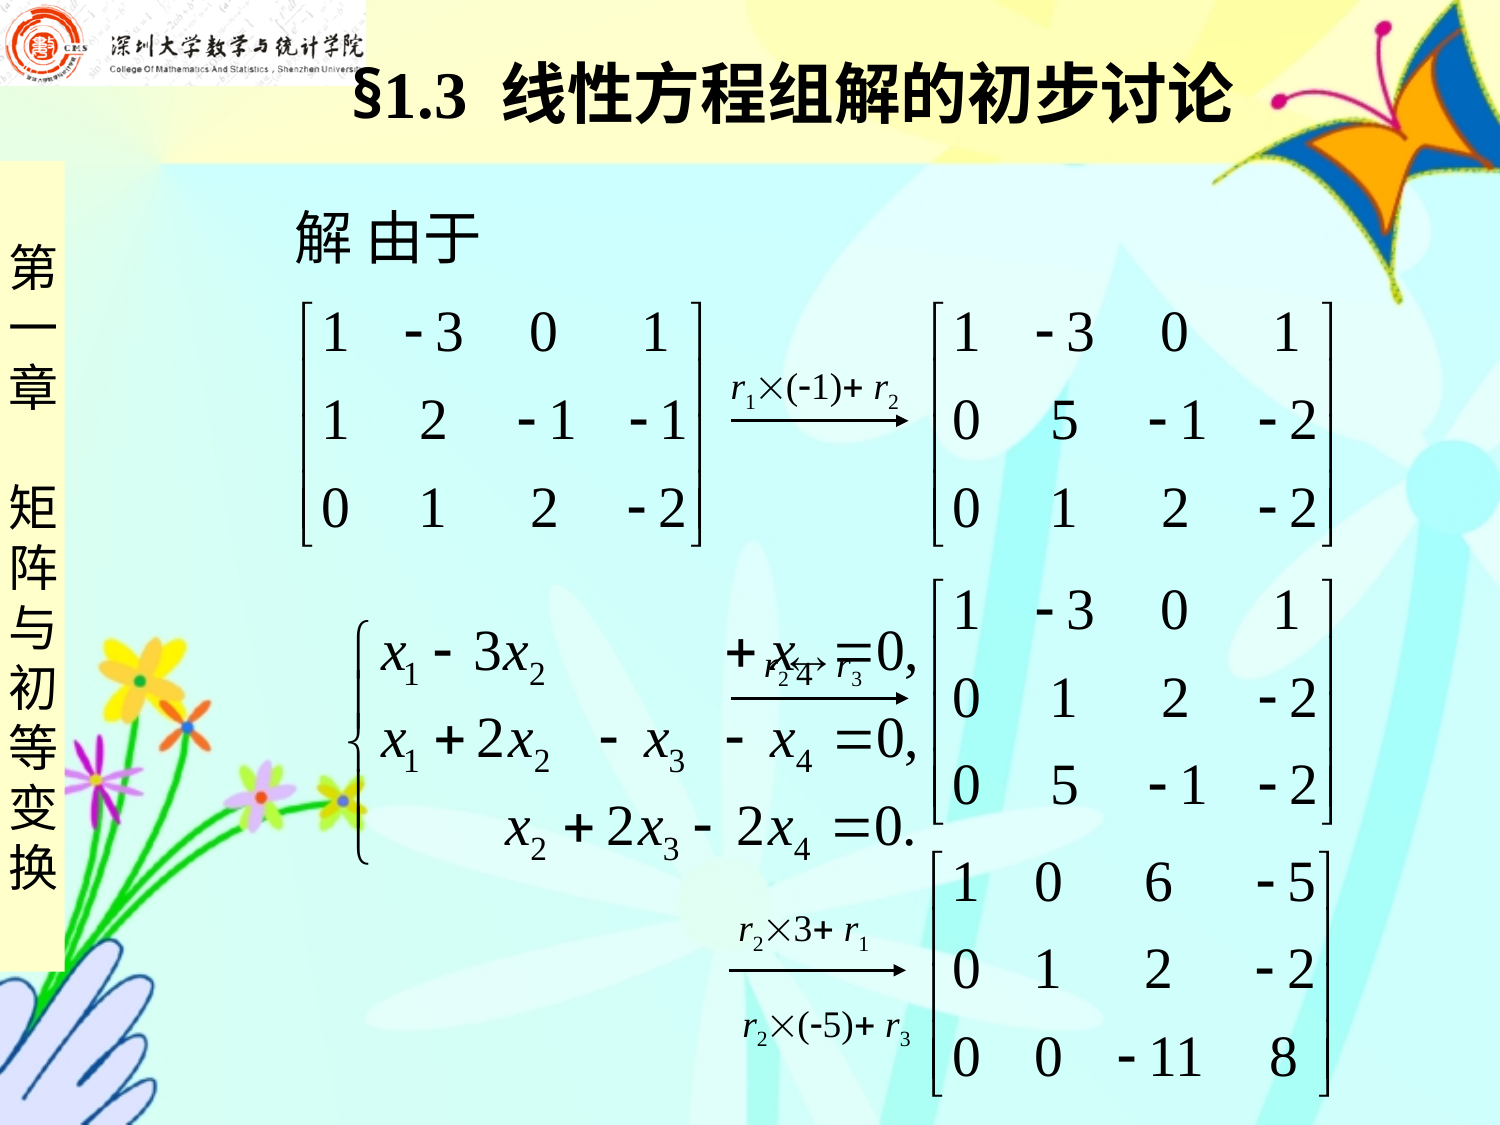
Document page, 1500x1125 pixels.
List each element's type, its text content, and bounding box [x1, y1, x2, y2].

text_box r23 r1 [723, 883, 885, 963]
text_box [288, 290, 725, 557]
picture [0, 0, 1500, 1125]
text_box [919, 568, 1356, 835]
text_box r2(5) r3 [727, 977, 914, 1059]
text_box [919, 840, 1351, 1107]
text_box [336, 609, 927, 875]
text_box r1(1) r2 [728, 339, 914, 421]
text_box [919, 290, 1356, 557]
text_box 解 由于 [161, 172, 497, 279]
title §1.3 线性方程组解的初步讨论 [336, 0, 1267, 194]
